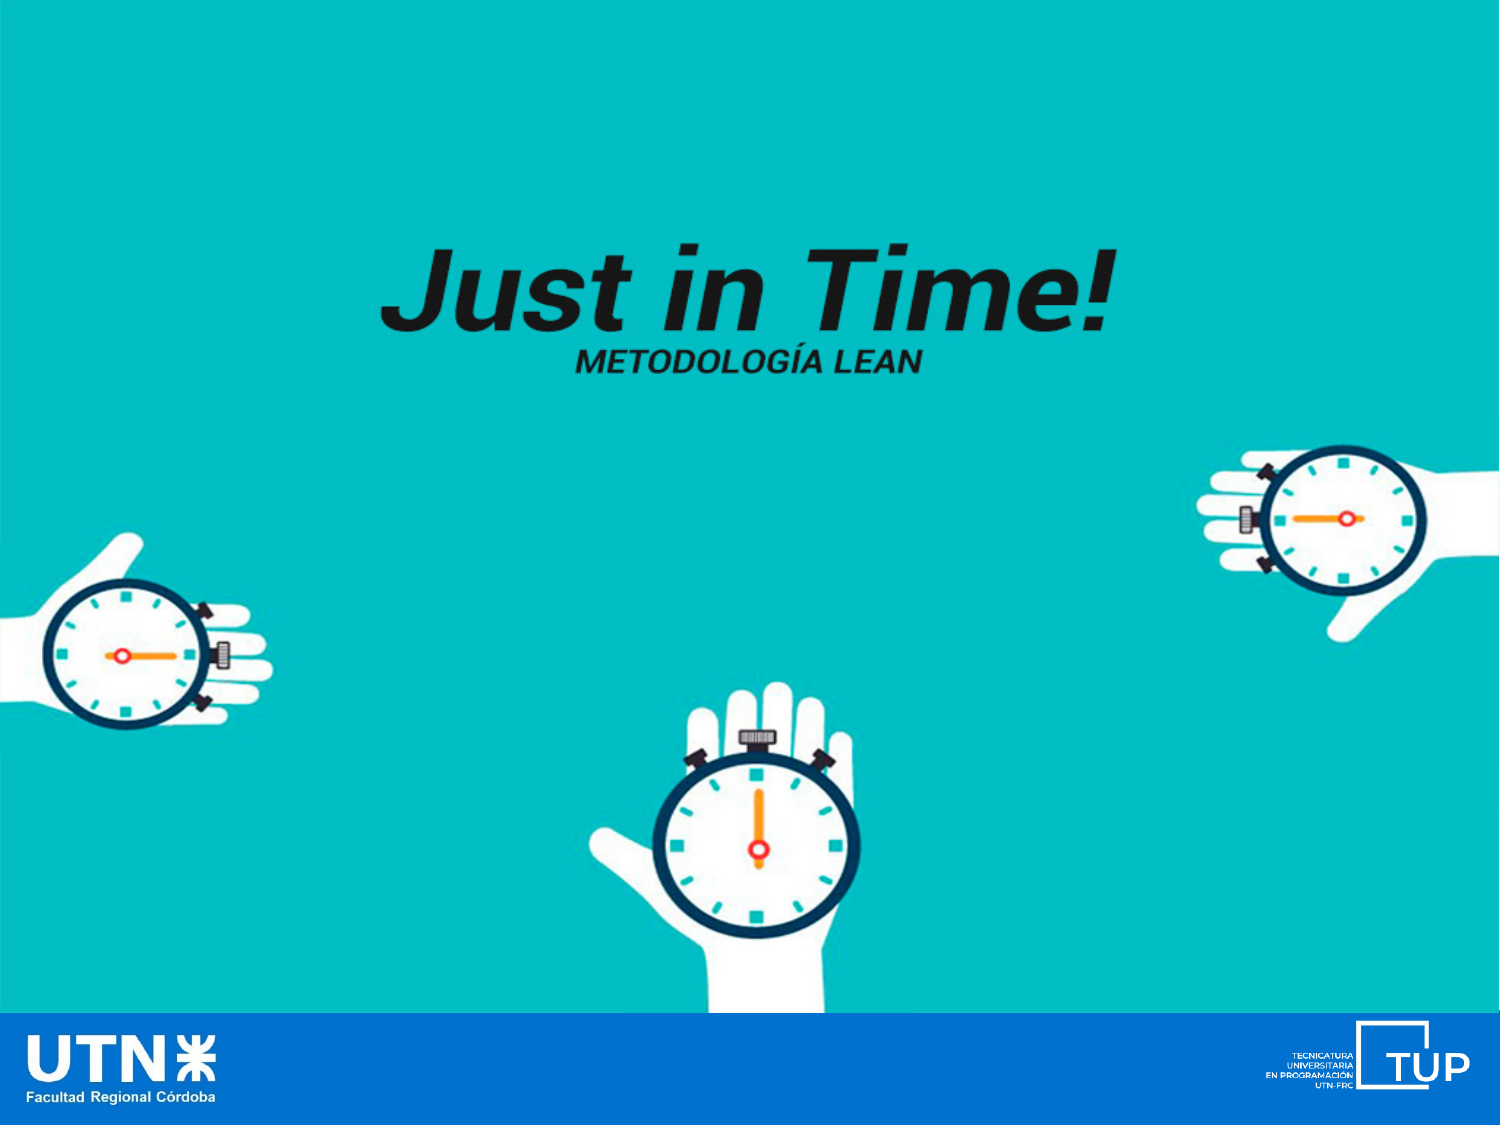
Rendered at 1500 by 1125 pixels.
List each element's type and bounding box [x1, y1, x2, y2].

text_box [0, 1013, 1499, 1125]
picture [24, 1031, 219, 1106]
picture [0, 0, 1500, 1125]
